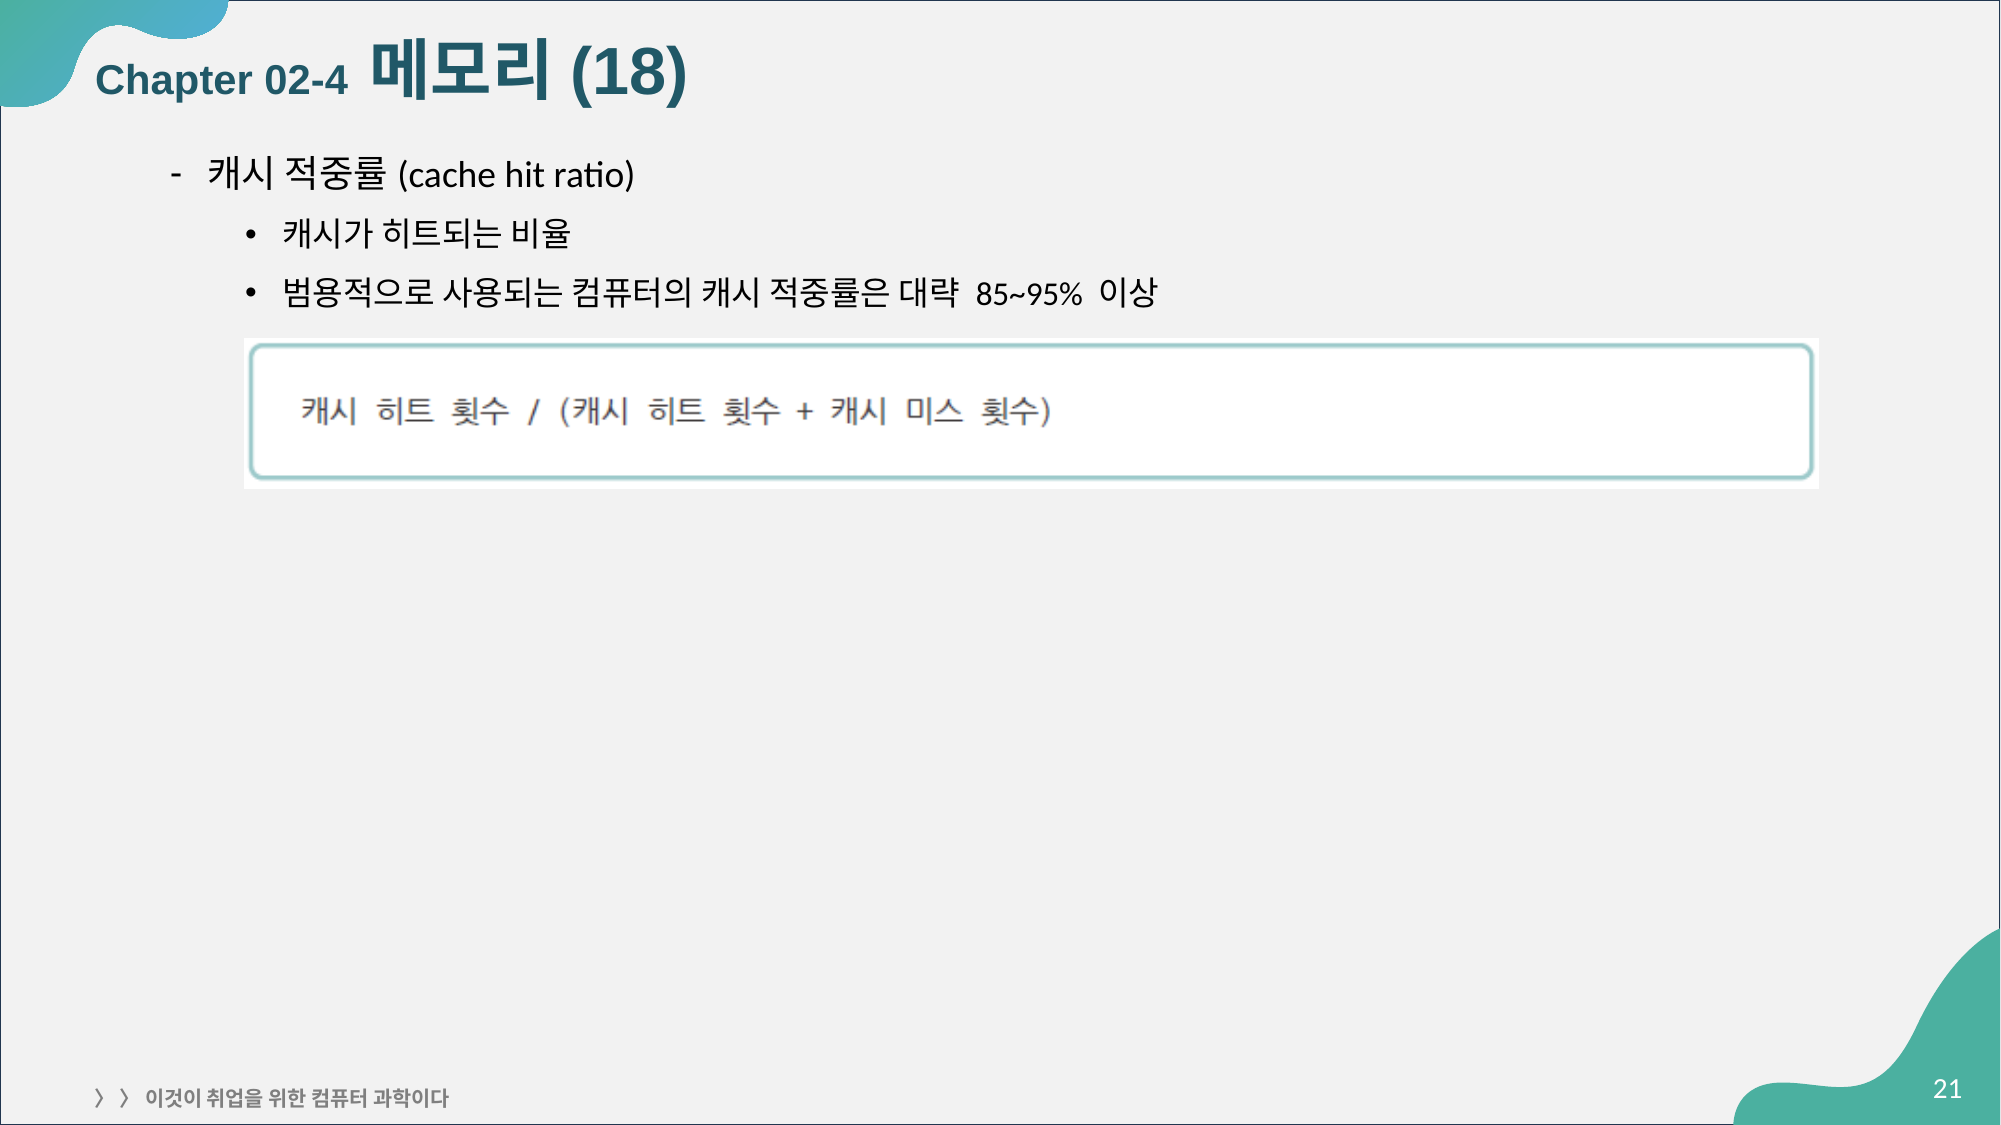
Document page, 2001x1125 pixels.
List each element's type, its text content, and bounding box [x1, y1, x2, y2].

slide_number ‹#› [1917, 1061, 1984, 1122]
picture [243, 338, 1819, 490]
list 캐시 적중률(cache hit ratio) 캐시가 히트되는 비율 범용적으로 사용되는 컴퓨터의 캐시 적중률은 대략 85~95% 이상 [79, 133, 1931, 1035]
title Chapter 02-4 메모리(18) [79, 17, 1931, 128]
footer 〉 〉 이것이 취업을 위한 컴퓨터 과학이다 [79, 1078, 755, 1114]
